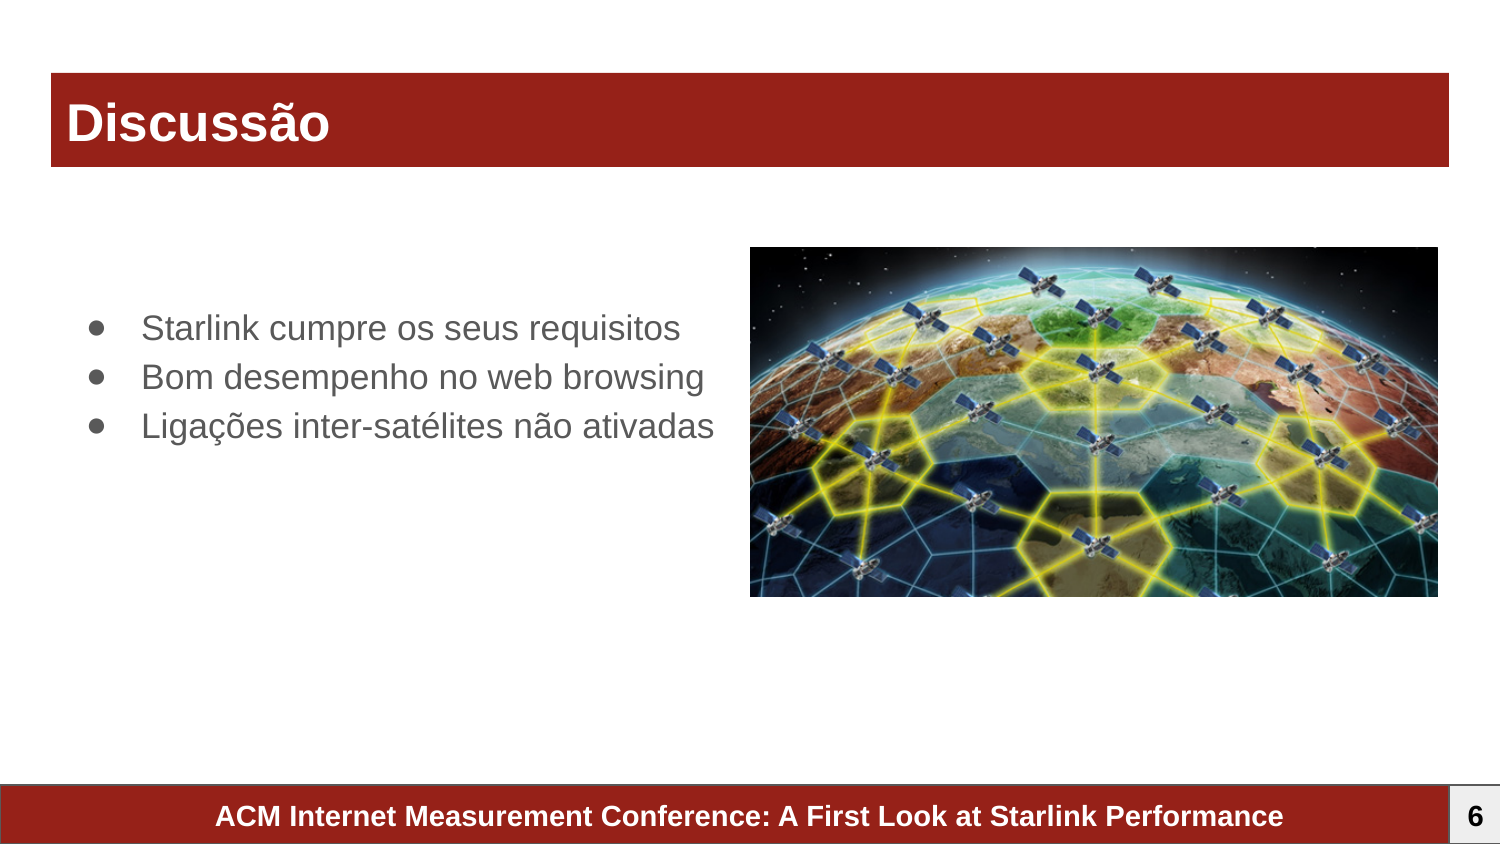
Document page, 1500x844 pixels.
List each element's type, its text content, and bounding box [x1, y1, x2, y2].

text_box ACM Internet Measurement Conference: A First Look at Starlink Performance [0, 785, 1448, 844]
text_box 6 [1448, 785, 1500, 844]
picture [749, 246, 1438, 597]
title Discussão [51, 72, 1449, 167]
list Starlink cumpre os seus requisitos Bom desempenho no web browsing Ligações inter-satélites não ativadas [51, 283, 1449, 785]
